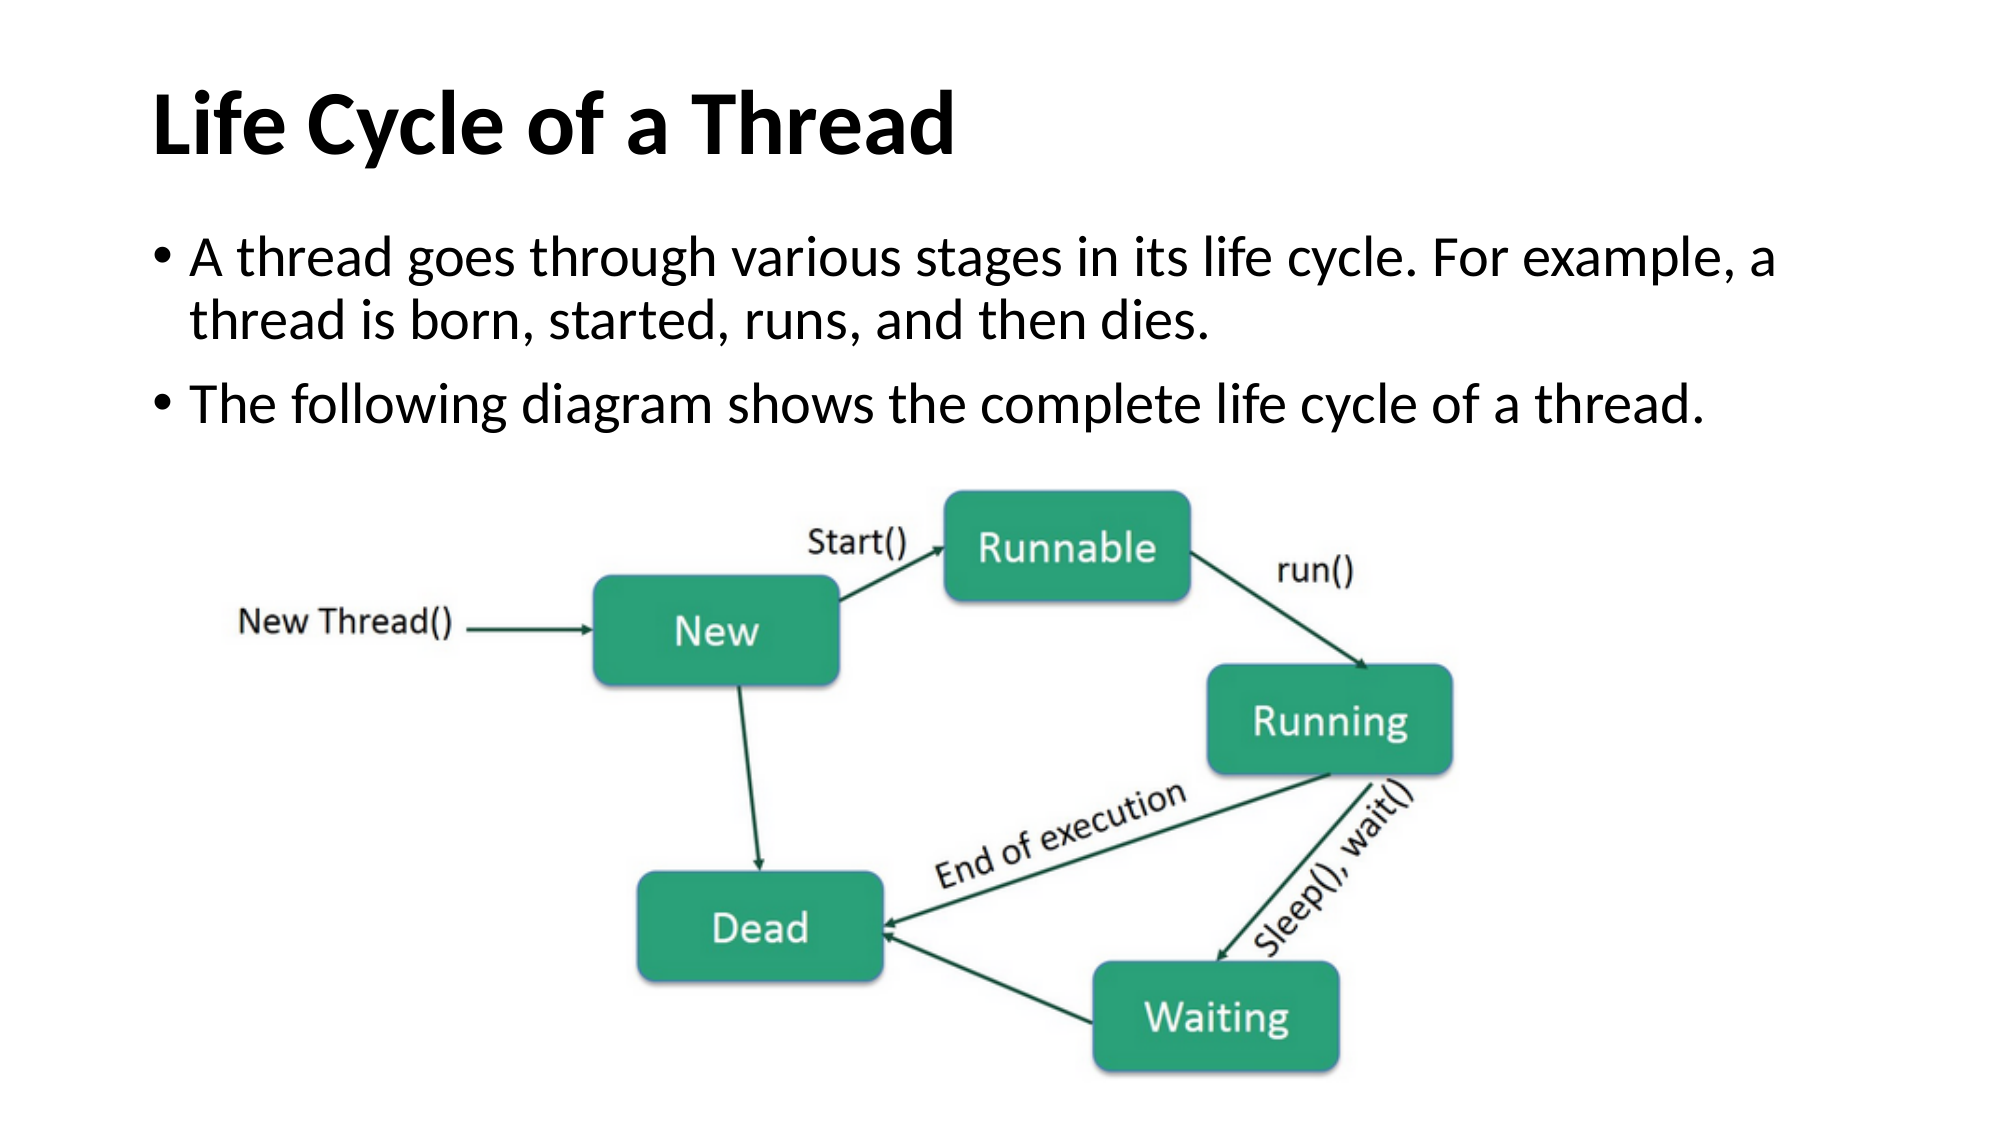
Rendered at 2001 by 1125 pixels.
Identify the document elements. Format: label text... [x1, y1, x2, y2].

list A thread goes through various stages in its life cycle. For example, a thread is born, started, runs, and then dies. The following diagram shows the complete life cycle of a thread. [137, 219, 1863, 933]
picture [217, 484, 1473, 1092]
title Life Cycle of a Thread [137, 59, 1863, 190]
